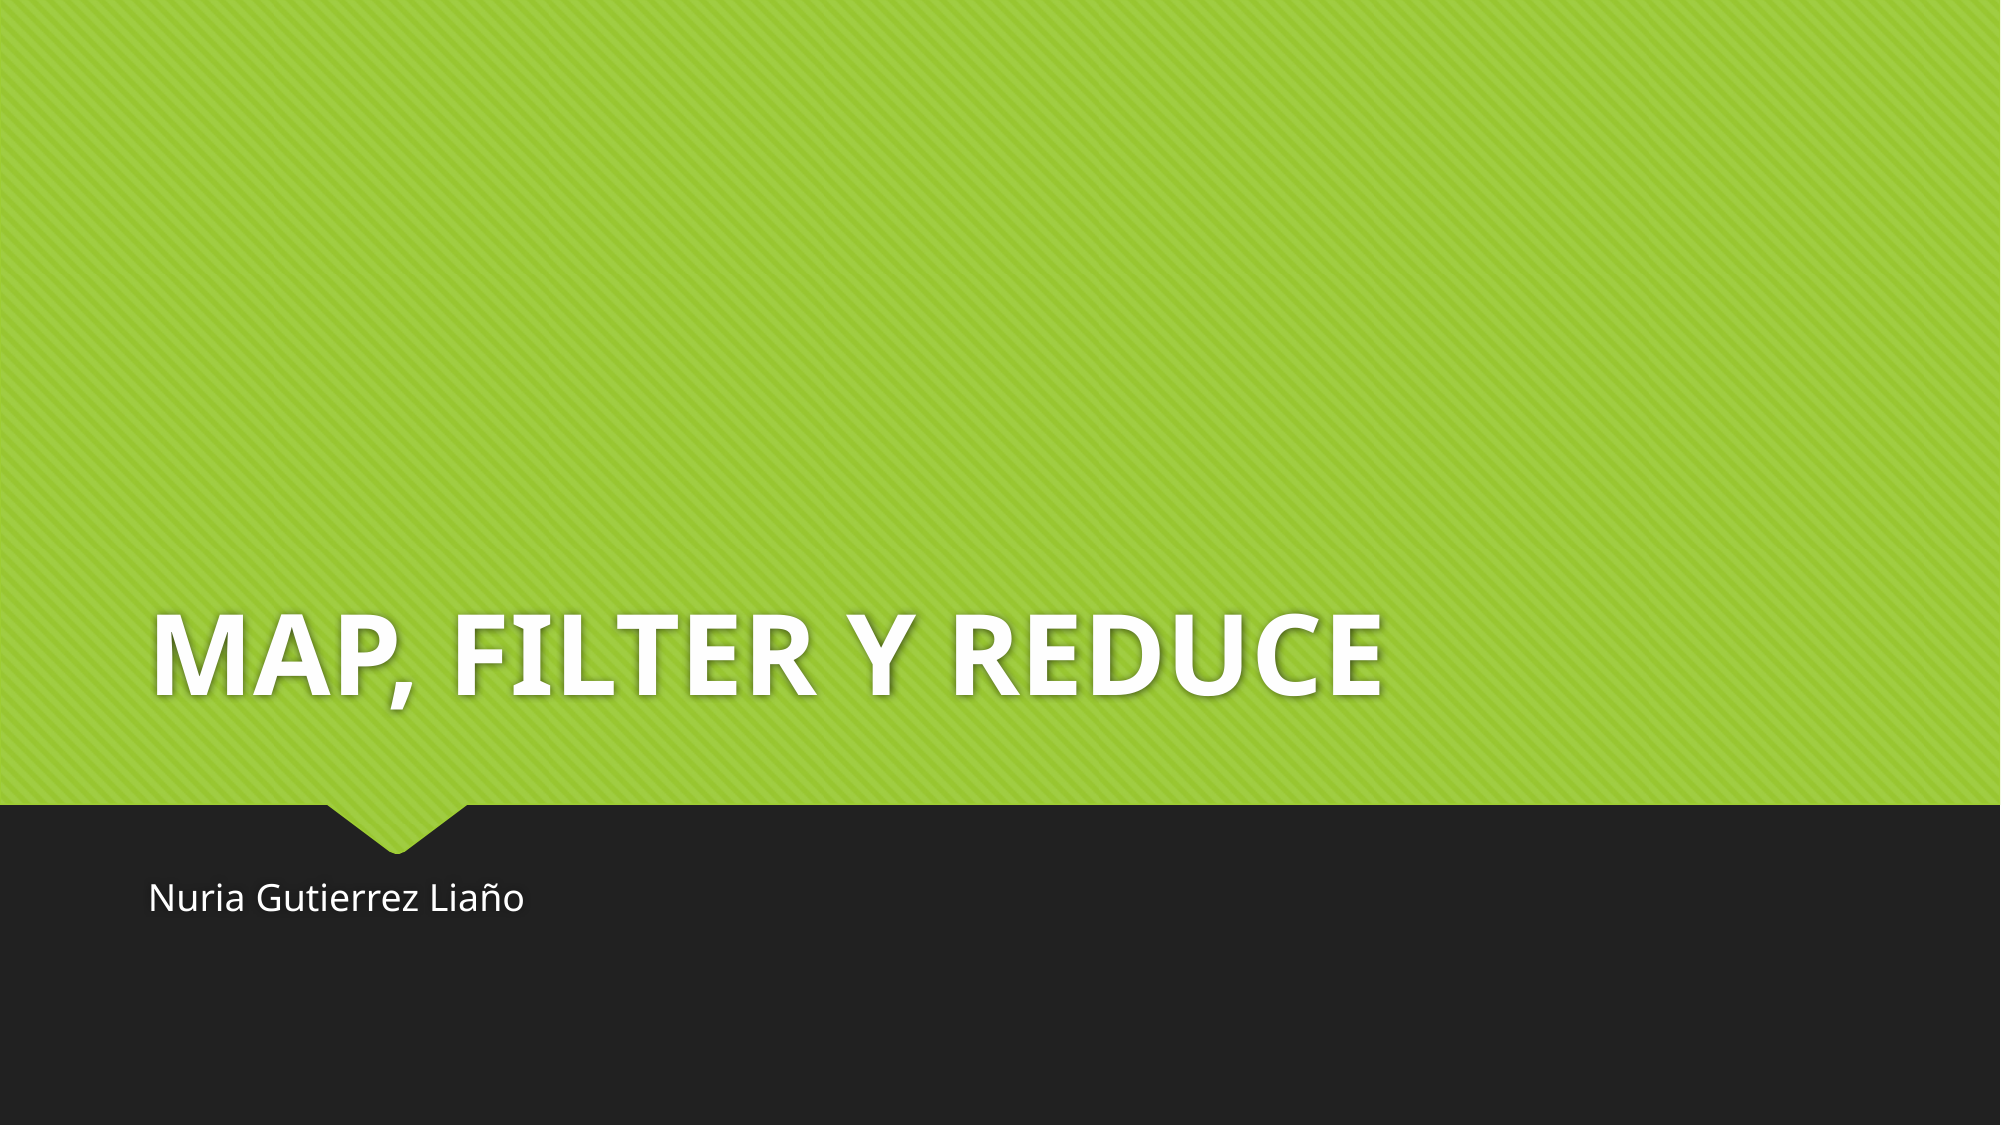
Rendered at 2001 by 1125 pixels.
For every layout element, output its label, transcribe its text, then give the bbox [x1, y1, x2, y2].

subtitle Nuria Gutierrez Liaño [132, 866, 1868, 938]
title MAP, FILTER Y REDUCE [132, 237, 1868, 726]
